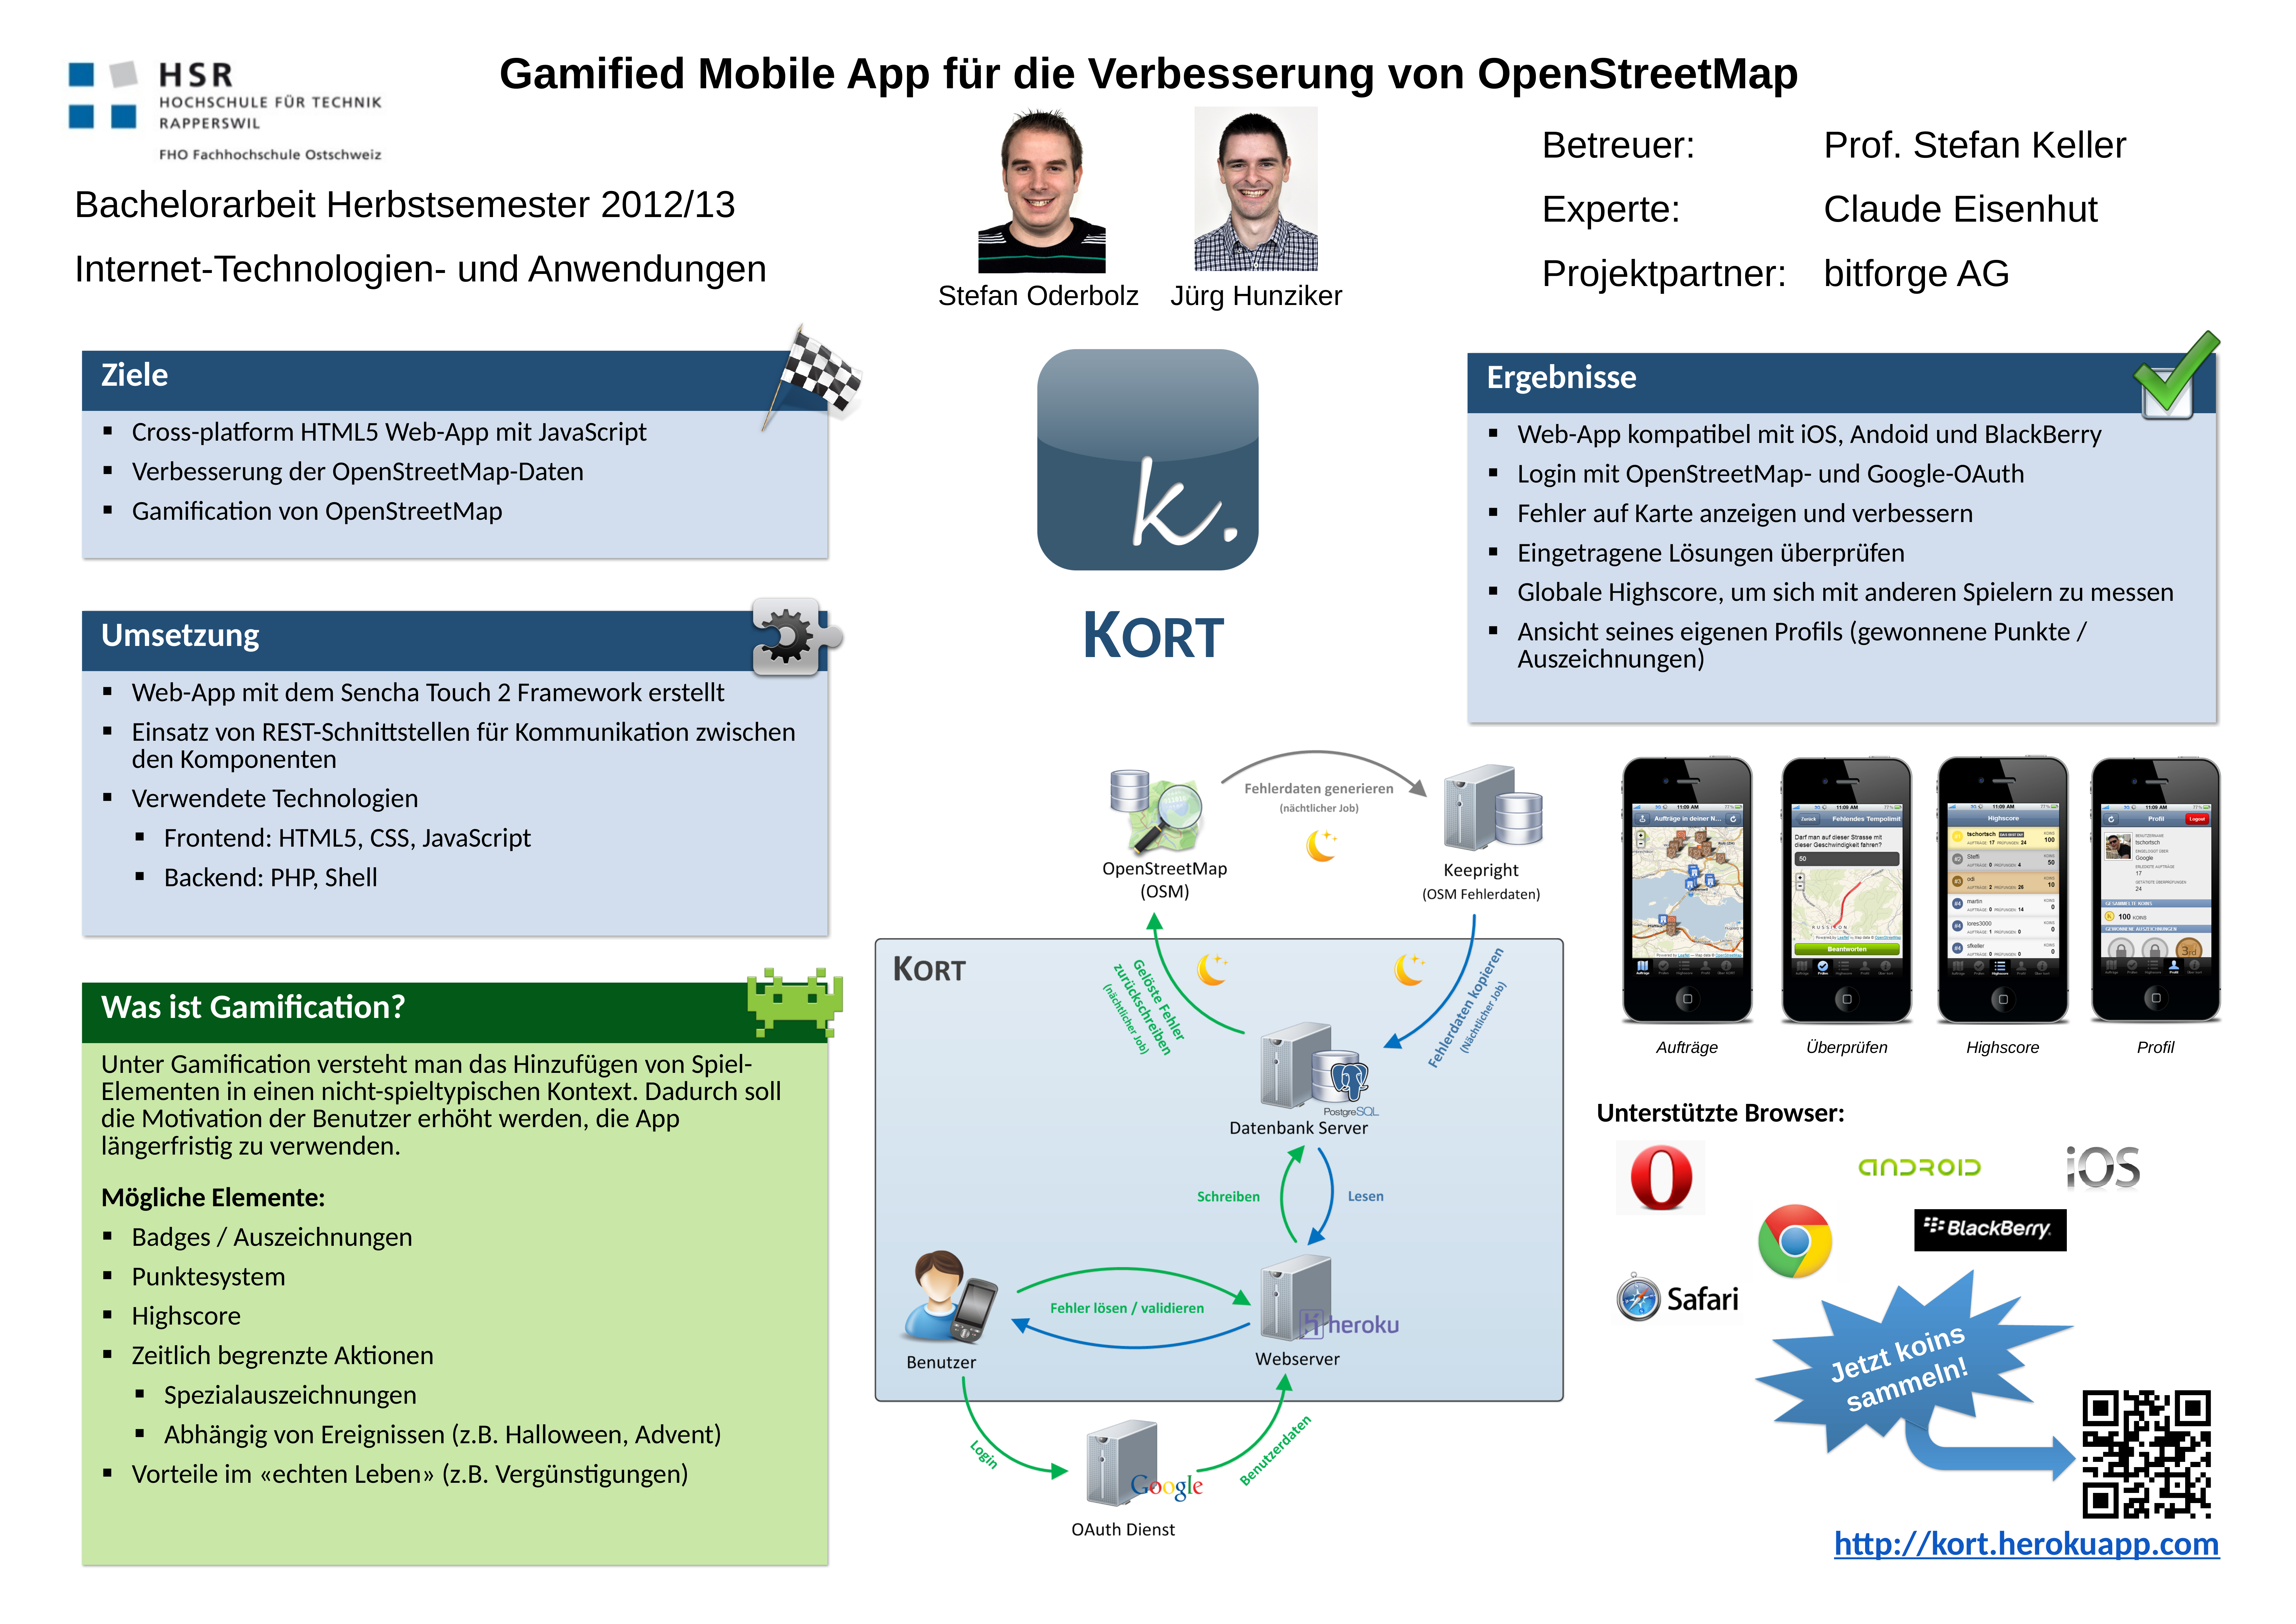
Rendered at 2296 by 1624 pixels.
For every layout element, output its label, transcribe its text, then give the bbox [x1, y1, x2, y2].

text_box Aufträge [1641, 1034, 1734, 1059]
text_box Profil [2117, 1034, 2195, 1059]
picture [1914, 1209, 2067, 1252]
text_box Jürg Hunziker [1166, 275, 1348, 313]
table_header Umsetzung [82, 611, 745, 671]
text_box http://kort.herokuapp.com [1828, 1518, 2225, 1564]
picture [1935, 754, 2071, 1025]
table_cell Projektpartner: [1542, 243, 1824, 307]
table_cell Unter Gamification versteht man das Hinzufügen von Spiel-Elementen in einen nicht-spieltypischen Kontext. Dadurch soll die Motivation der Benutzer erhöht werden, die App längerfristig zu verwenden. Mögliche Elemente: Badges / Auszeichnungen Punktesystem Highscore Zeitlich begrenzte Aktionen Spezialauszeichnungen Abhängig von Ereignissen (z.B. Halloween, Advent) Vorteile im «echten Leben» (z.B. Vergünstigungen) [82, 1043, 827, 1565]
picture [45, 44, 407, 178]
text_box Highscore [1949, 1034, 2057, 1059]
text_box [1772, 1269, 1974, 1362]
picture [875, 750, 1565, 1542]
table_cell Web-App mit dem Sencha Touch 2 Framework erstellt Einsatz von REST-Schnittstellen für Kommunikation zwischen den Komponenten Verwendete Technologien Frontend: HTML5, CSS, JavaScript Backend: PHP, Shell [82, 671, 827, 936]
picture [743, 964, 847, 1038]
picture [2089, 755, 2223, 1026]
picture [978, 104, 1106, 273]
table_cell Cross-platform HTML5 Web-App mit JavaScript Verbesserung der OpenStreetMap-Daten Gamification von OpenStreetMap [82, 411, 827, 558]
picture [2113, 329, 2222, 437]
table_header Prof. Stefan Keller [1824, 114, 2277, 178]
text_box [1905, 1422, 2076, 1481]
picture [1616, 1140, 1705, 1215]
picture [1195, 107, 1318, 271]
picture [1850, 1148, 1995, 1188]
text_box [1826, 1296, 2074, 1453]
table_cell bitforge AG [1824, 243, 2277, 307]
text_box [1755, 1369, 1824, 1425]
table_cell Web-App kompatibel mit iOS, Andoid und BlackBerry Login mit OpenStreetMap- und Google-OAuth Fehler auf Karte anzeigen und verbessern Eingetragene Lösungen überprüfen Globale Highscore, um sich mit anderen Spielern zu messen Ansicht seines eigenen Profils (gewonnene Punkte / Auszeichnungen) [1468, 413, 2216, 722]
text_box Gamified Mobile App für die Verbesserung von OpenStreetMap [433, 33, 1866, 109]
table_cell Claude Eisenhut [1824, 178, 2277, 243]
text_box KORT [1078, 584, 1249, 674]
text_box Überprüfen [1801, 1034, 1894, 1059]
picture [1611, 1200, 1851, 1326]
picture [1621, 754, 1755, 1025]
table_header Betreuer: [1542, 114, 1824, 178]
table_header Bachelorarbeit Herbstsemester 2012/13 [74, 174, 808, 238]
table_cell Experte: [1542, 178, 1824, 243]
picture [1779, 754, 1915, 1025]
picture [2082, 1390, 2211, 1519]
text_box Jetzt koins sammeln! [1804, 1306, 1999, 1429]
picture [1037, 349, 1259, 570]
table_header Ergebnisse [1468, 353, 2111, 413]
picture [2057, 1139, 2147, 1196]
picture [747, 592, 847, 685]
text_box Unterstützte Browser: [1592, 1092, 1864, 1130]
table_header Was ist Gamification? [82, 983, 827, 1043]
text_box Stefan Oderbolz [928, 275, 1150, 313]
table_header Ziele [82, 351, 752, 411]
picture [754, 319, 870, 436]
table_cell Internet-Technologien- und Anwendungen [74, 238, 808, 302]
